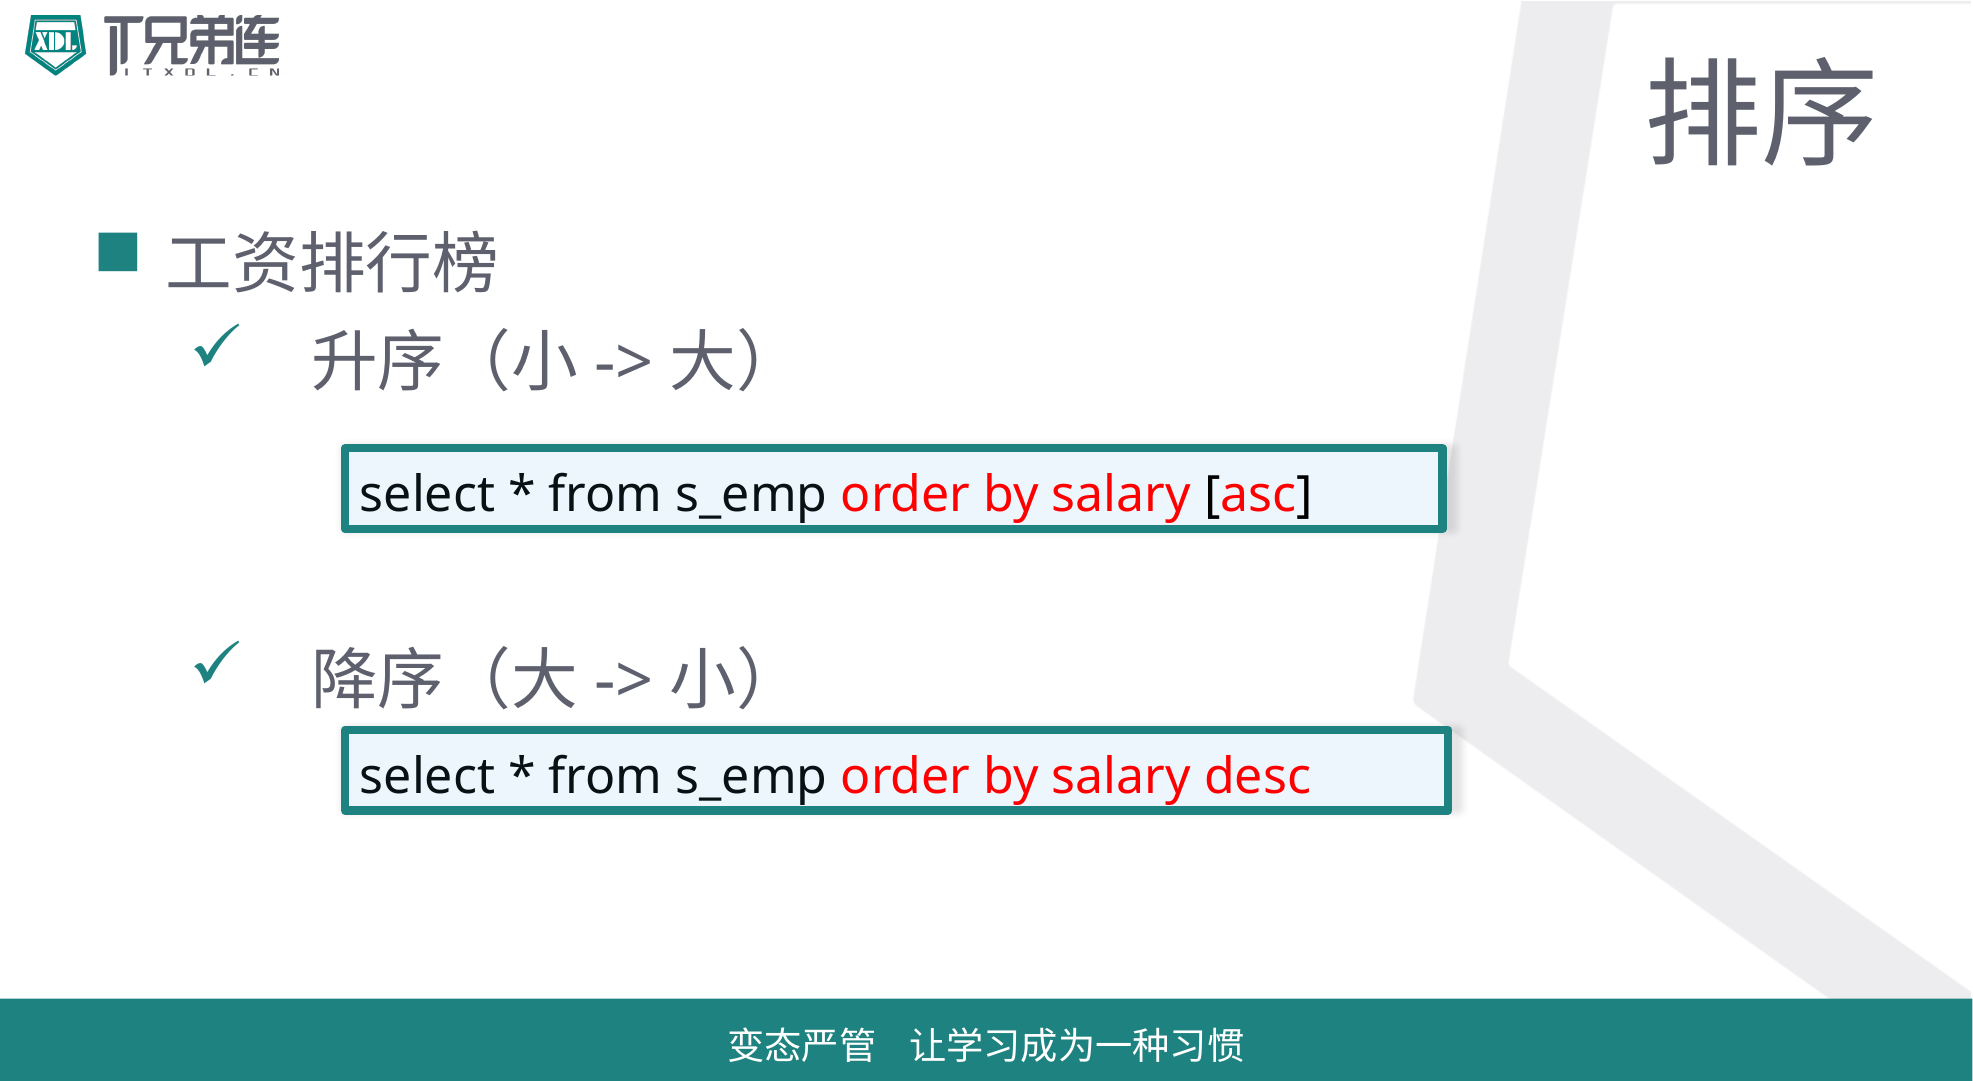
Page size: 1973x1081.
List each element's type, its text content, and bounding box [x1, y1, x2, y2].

picture [25, 15, 279, 76]
text_box select * from s_emp order by salary desc [345, 729, 1449, 811]
list 工资排行榜 升序（小->大） 降序（大->小） [85, 212, 1886, 1000]
text_box select * from s_emp order by salary [asc] [345, 448, 1443, 529]
title 排序 [353, 5, 1887, 214]
